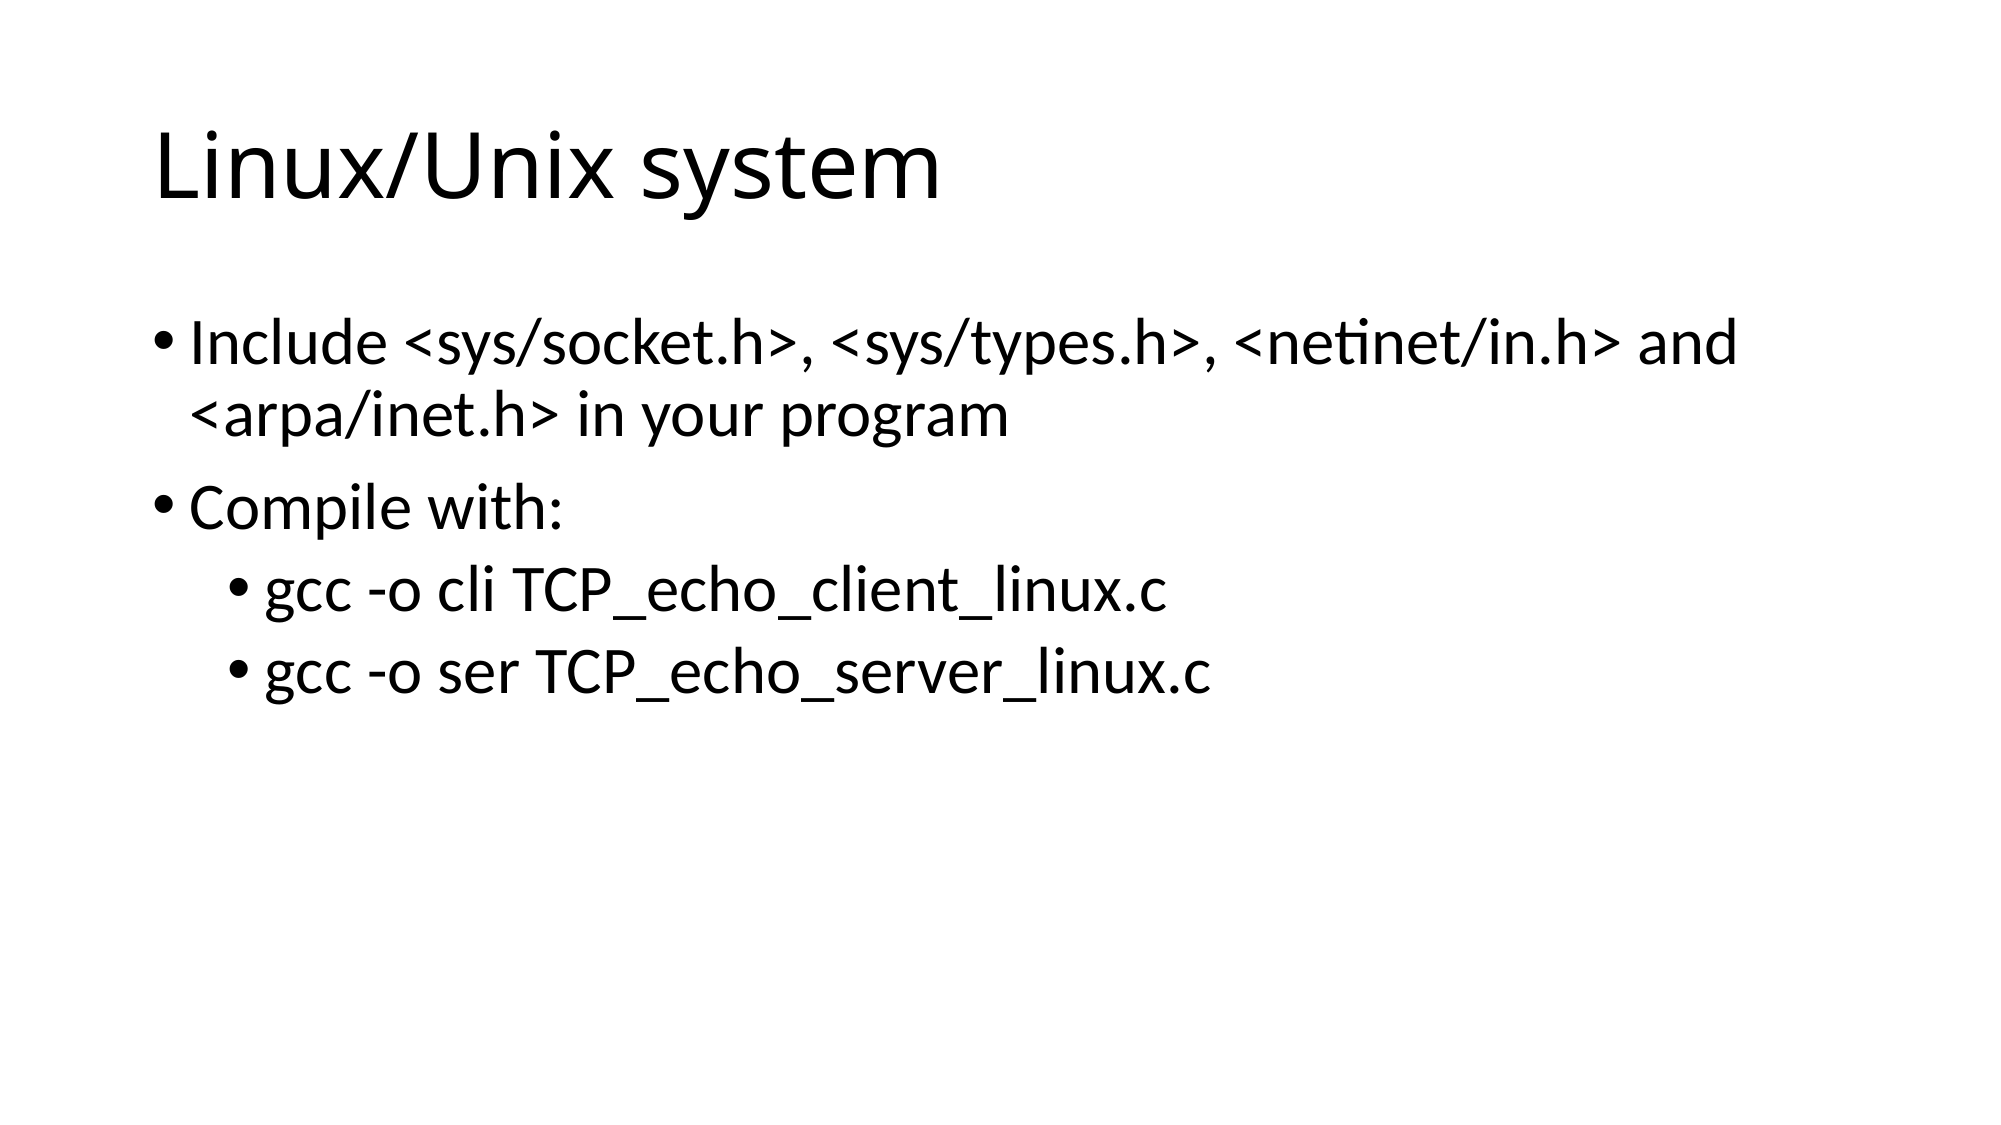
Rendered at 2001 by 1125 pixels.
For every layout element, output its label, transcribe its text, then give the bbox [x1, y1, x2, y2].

title Linux/Unix system [137, 59, 1863, 278]
list Include <sys/socket.h>, <sys/types.h>, <netinet/in.h> and <arpa/inet.h> in your program Compile with: gcc -o cli TCP_echo_client_linux.c gcc -o ser TCP_echo_server_linux.c [137, 299, 1863, 1014]
